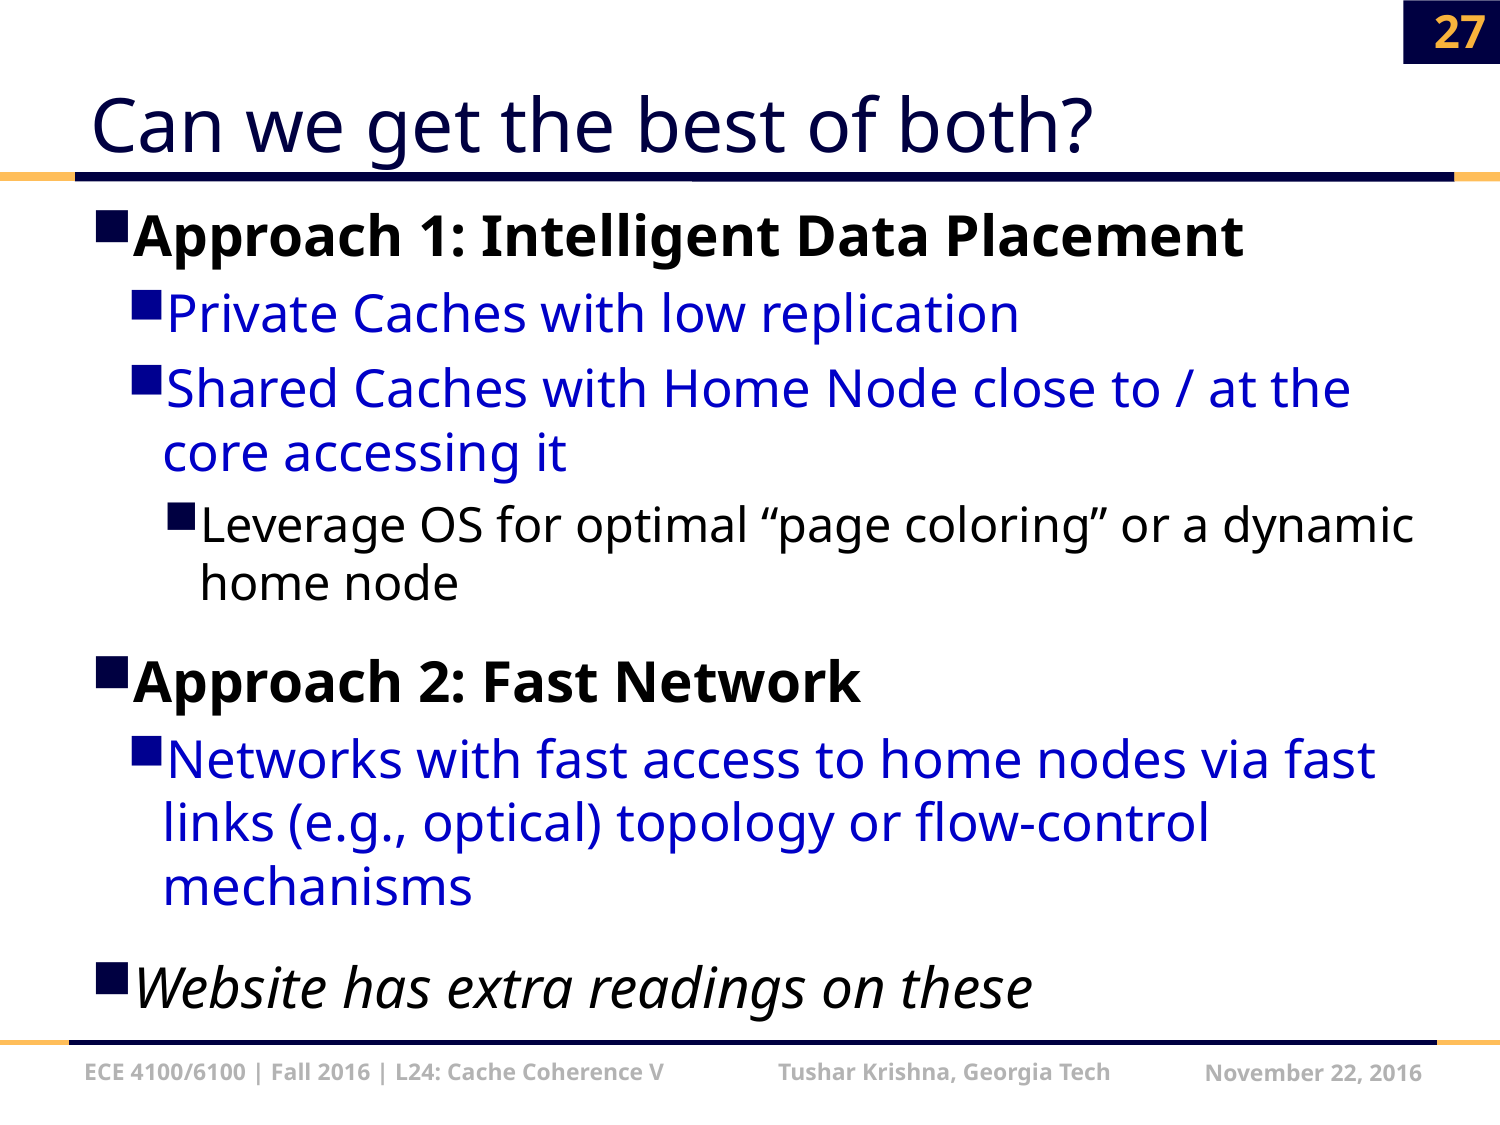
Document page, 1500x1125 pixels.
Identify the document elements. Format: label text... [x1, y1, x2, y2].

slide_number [1183, 1042, 1438, 1103]
title Can we get the best of both? [75, 24, 1302, 175]
list Approach 1: Intelligent Data Placement Private Caches with low replication Shared Caches with Home Node close to / at the core accessing it Leverage OS for optimal “page coloring” or a dynamic home node Approach 2: Fast Network Networks with fast access to home nodes via fast links (e.g., optical) topology or flow-control mechanisms Website has extra readings on these [75, 192, 1438, 1030]
slide_number 27 [1401, 4, 1500, 64]
footer ECE 4100/6100 | Fall 2016 | L24: Cache Coherence V Tushar Krishna, Georgia Tech [69, 1042, 1183, 1103]
